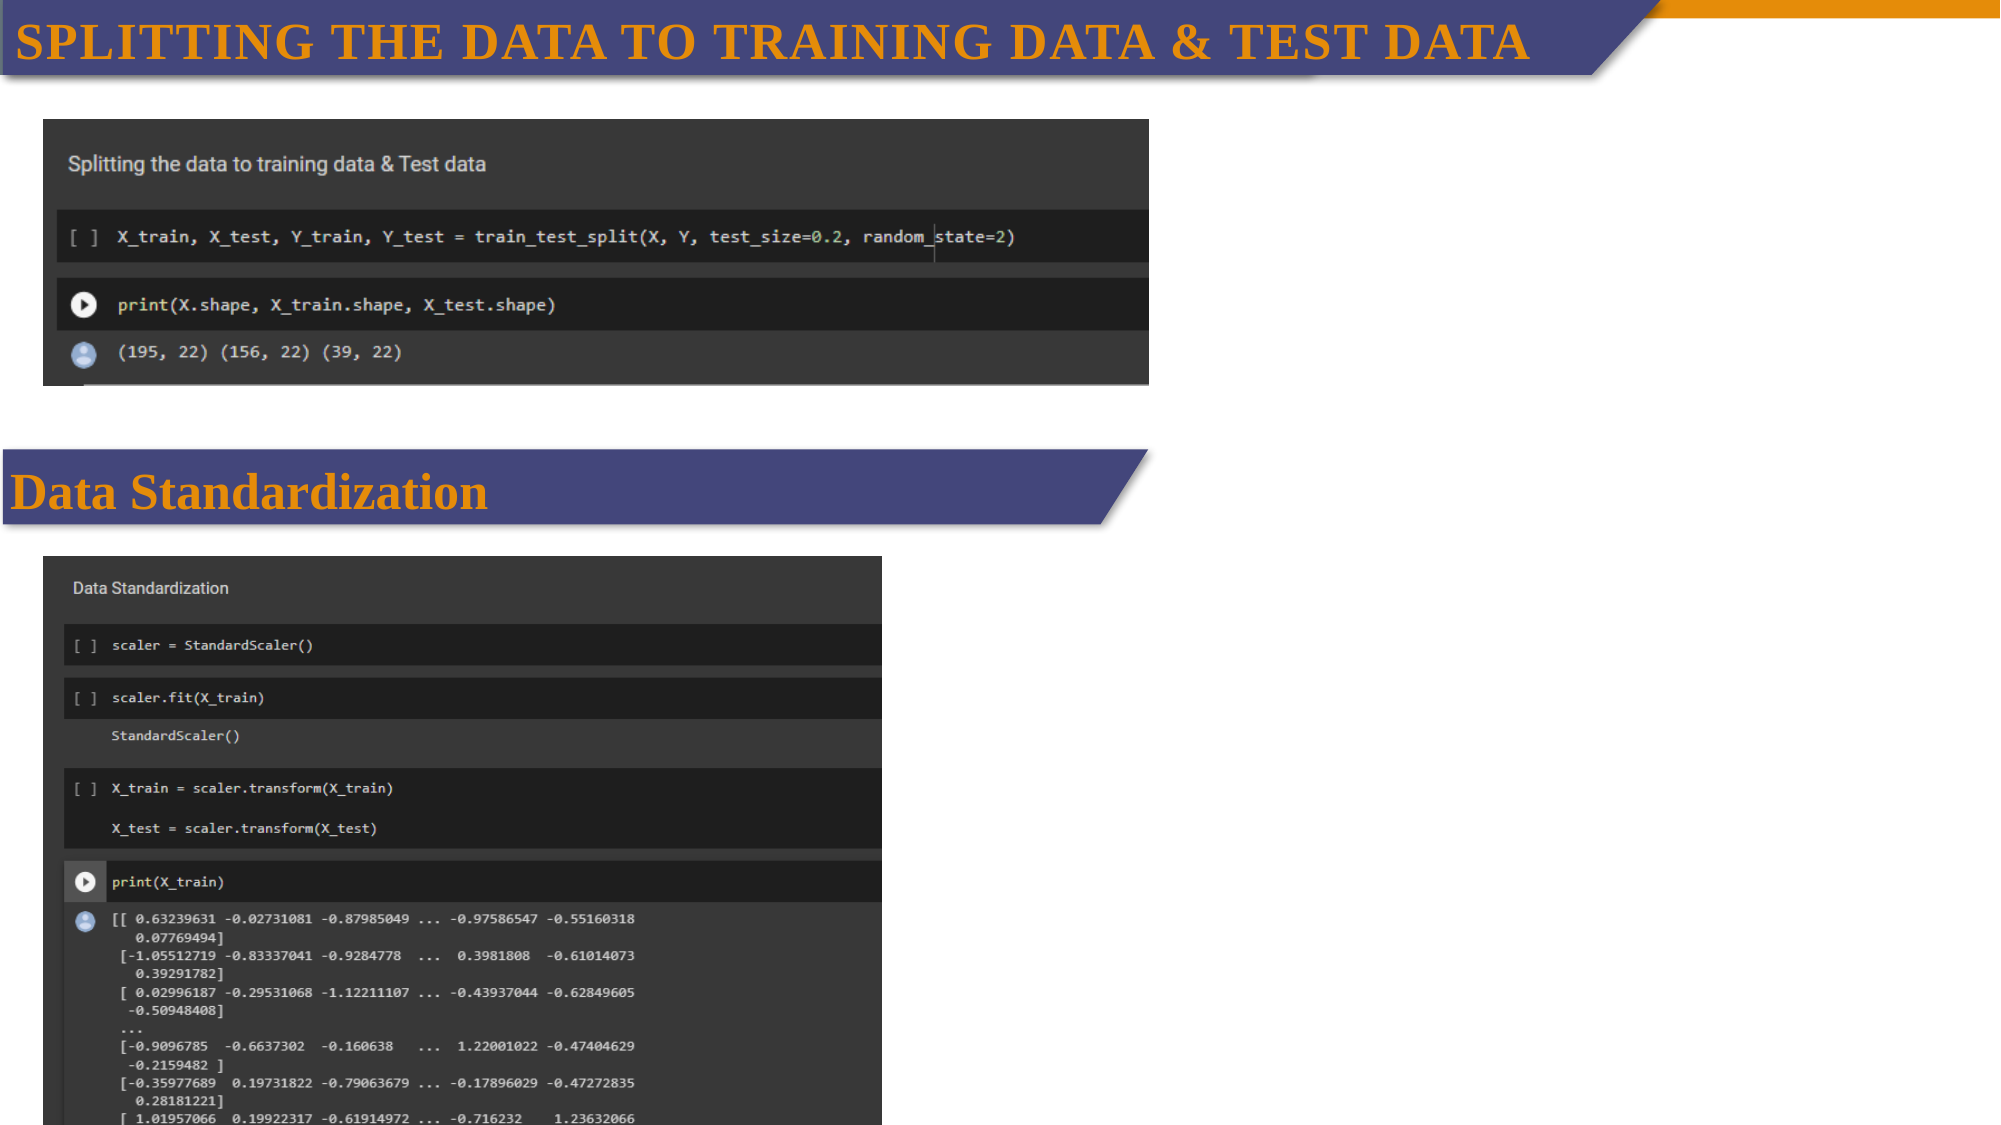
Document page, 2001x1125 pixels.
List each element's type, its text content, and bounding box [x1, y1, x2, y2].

picture [42, 556, 883, 1125]
picture [42, 119, 1149, 386]
text_box Data Standardization [0, 450, 1004, 528]
title Splitting the data to training data & Test data [0, 0, 1773, 117]
text_box [1, 447, 1150, 526]
